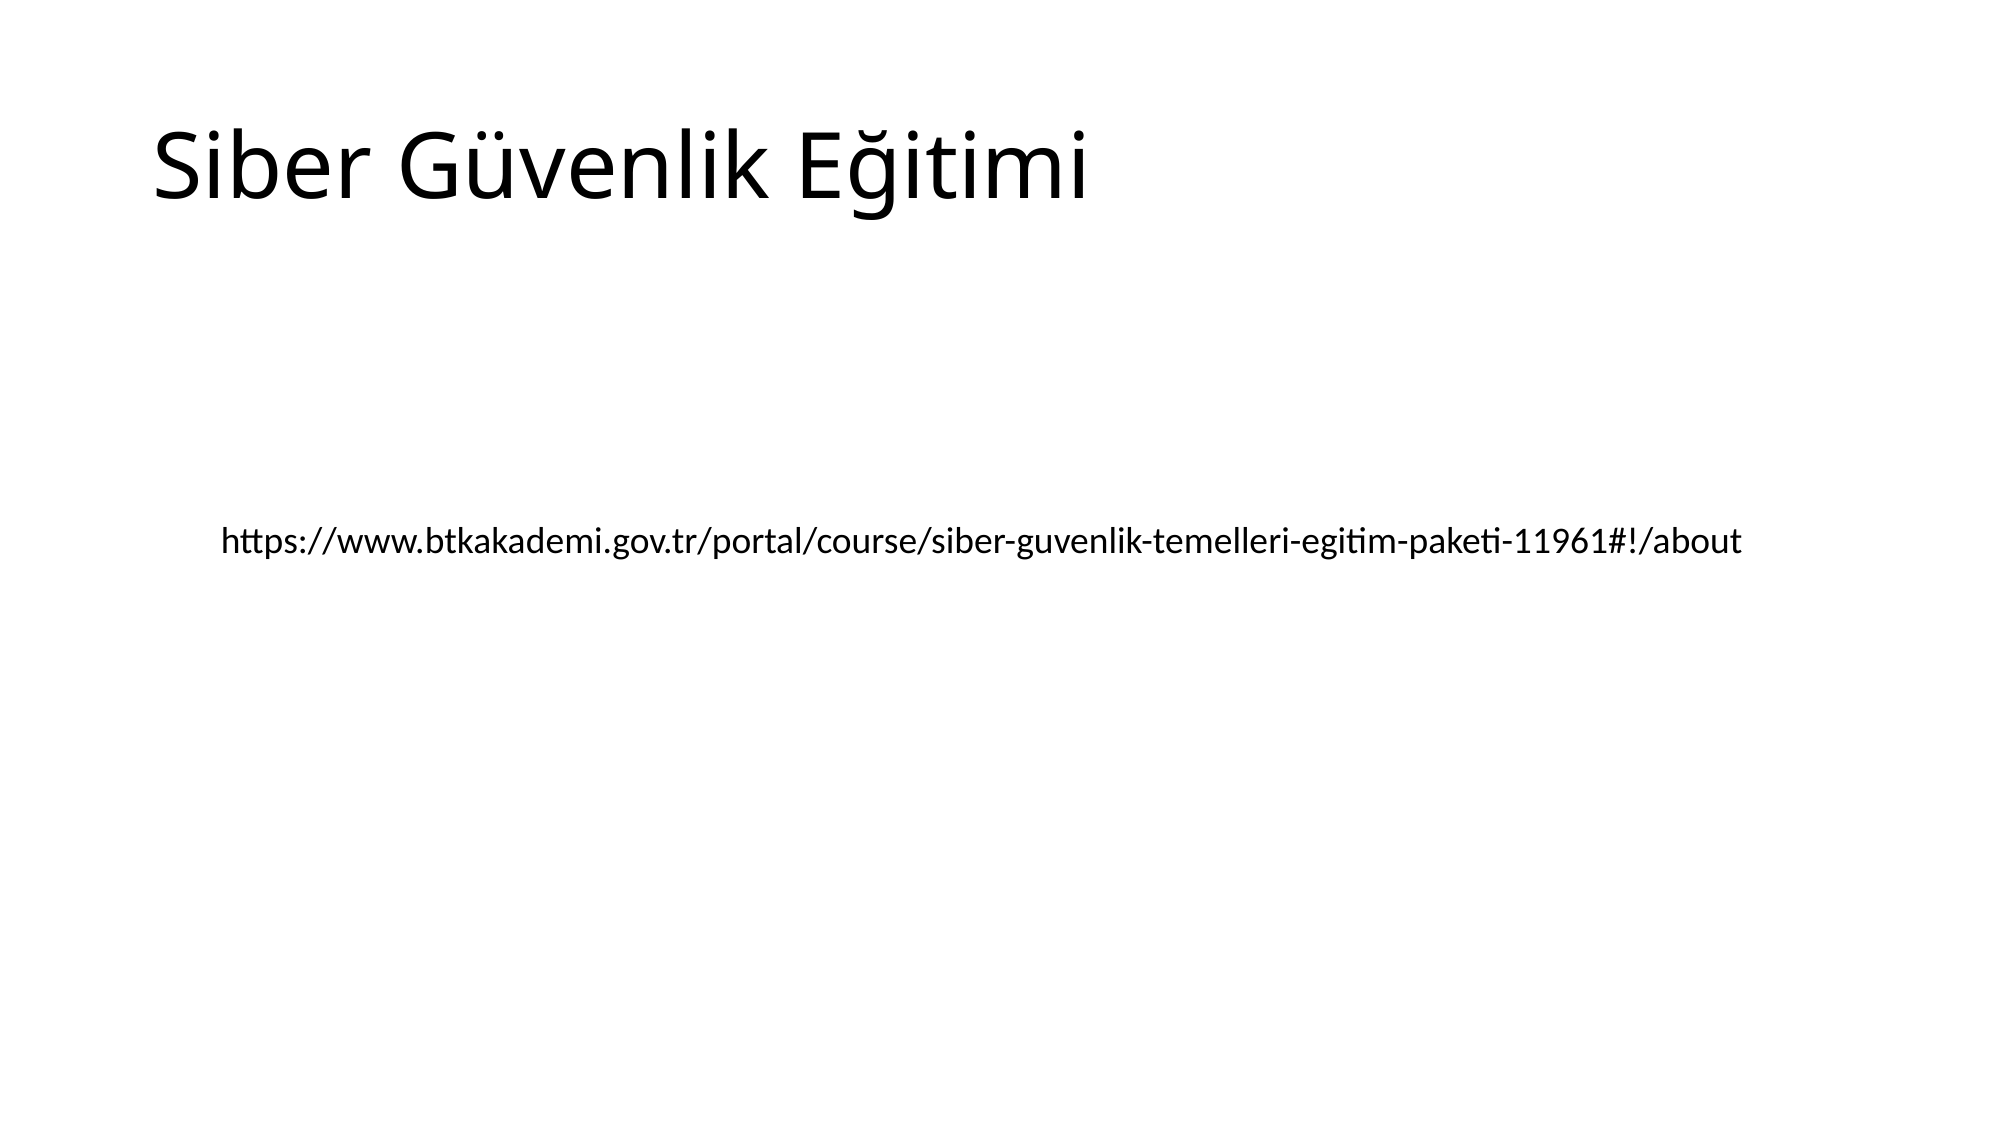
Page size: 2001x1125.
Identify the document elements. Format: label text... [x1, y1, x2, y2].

text_box https://www.btkakademi.gov.tr/portal/course/siber-guvenlik-temelleri-egitim-paketi-11961#!/about [206, 509, 1884, 569]
title Siber Güvenlik Eğitimi [137, 59, 1863, 278]
